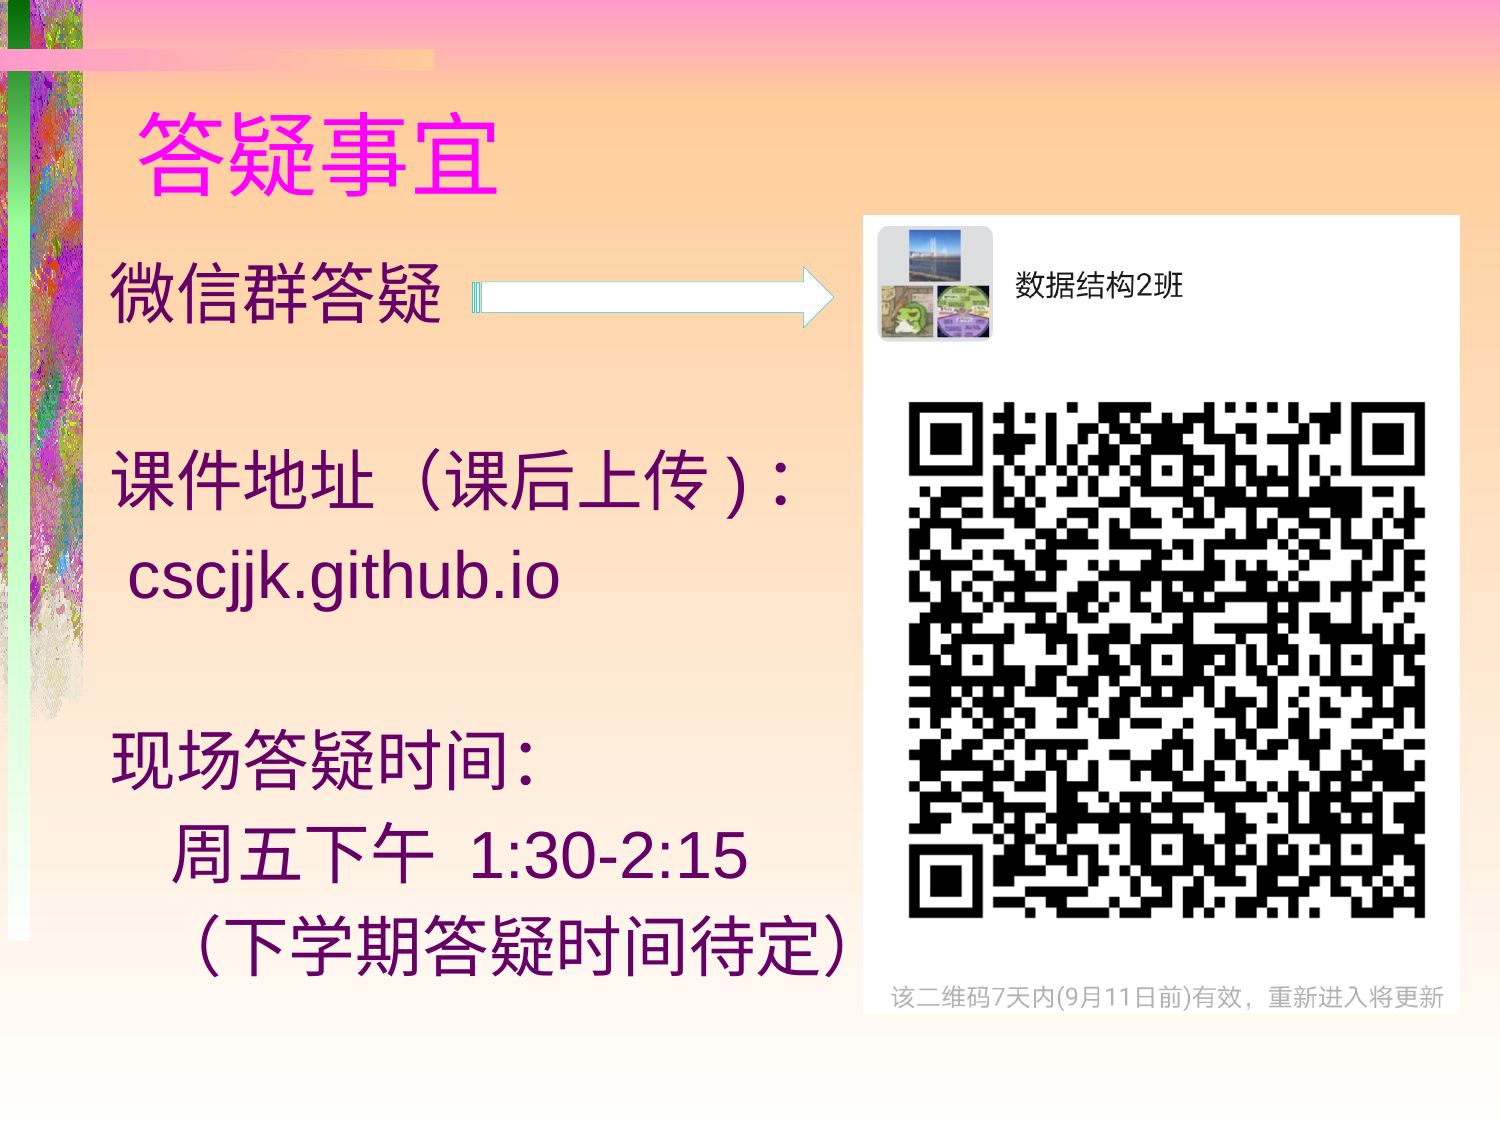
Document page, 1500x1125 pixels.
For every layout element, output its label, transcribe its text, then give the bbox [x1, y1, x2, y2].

picture [29, 71, 83, 821]
text_box [472, 281, 480, 313]
title 答疑事宜 [120, 85, 1396, 222]
list 微信群答疑 课件地址（课后上传)： cscjjk.github.io 现场答疑时间： 周五下午 1:30-2:15 （下学期答疑时间待定） [94, 244, 1489, 1043]
picture [863, 215, 1460, 1014]
picture [29, 0, 83, 50]
text_box [481, 266, 835, 328]
picture [0, 0, 9, 50]
picture [0, 71, 9, 821]
